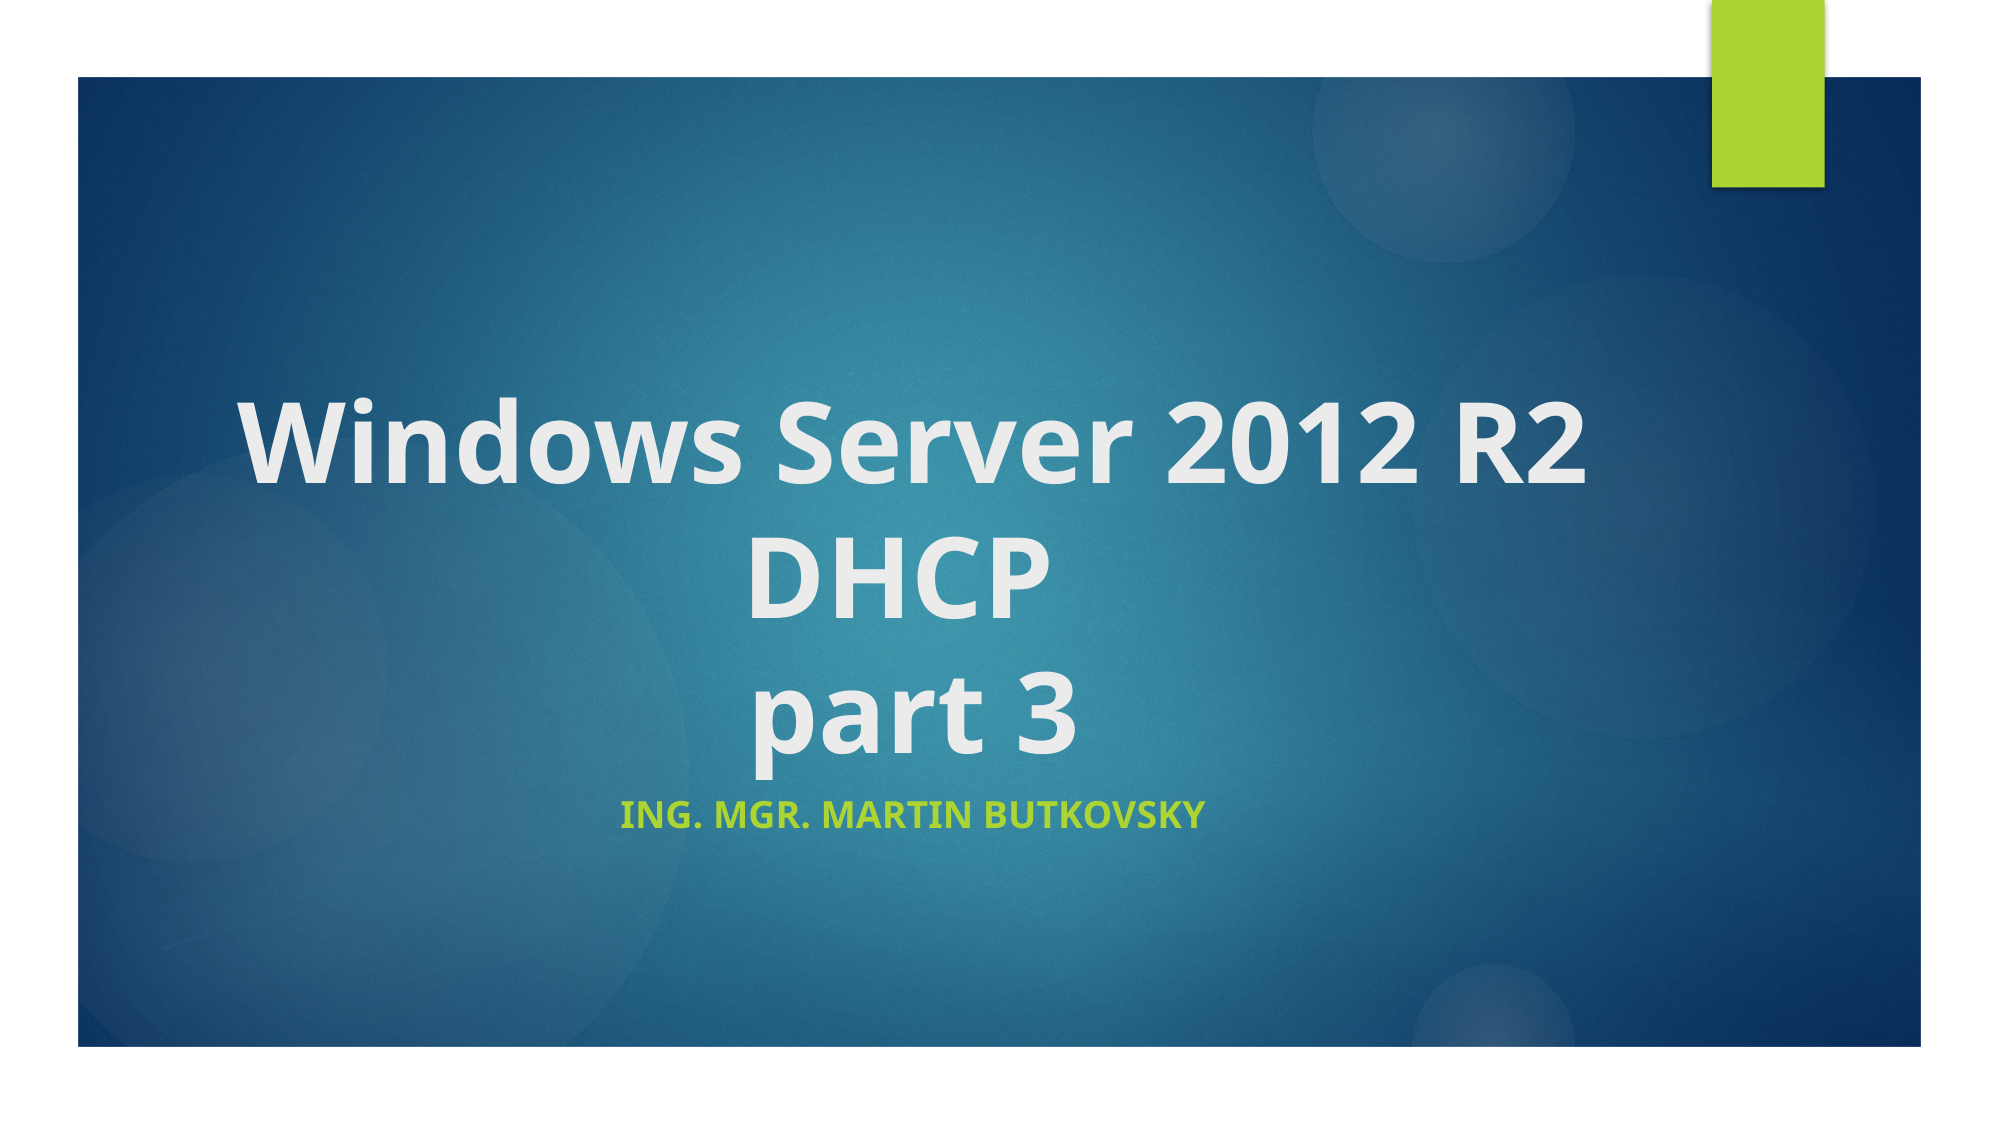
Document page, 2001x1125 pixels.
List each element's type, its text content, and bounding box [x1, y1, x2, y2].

title Windows Server 2012 R2 DHCP part 3 [189, 344, 1638, 783]
subtitle Ing. Mgr. Martin Butkovsky [189, 783, 1638, 925]
